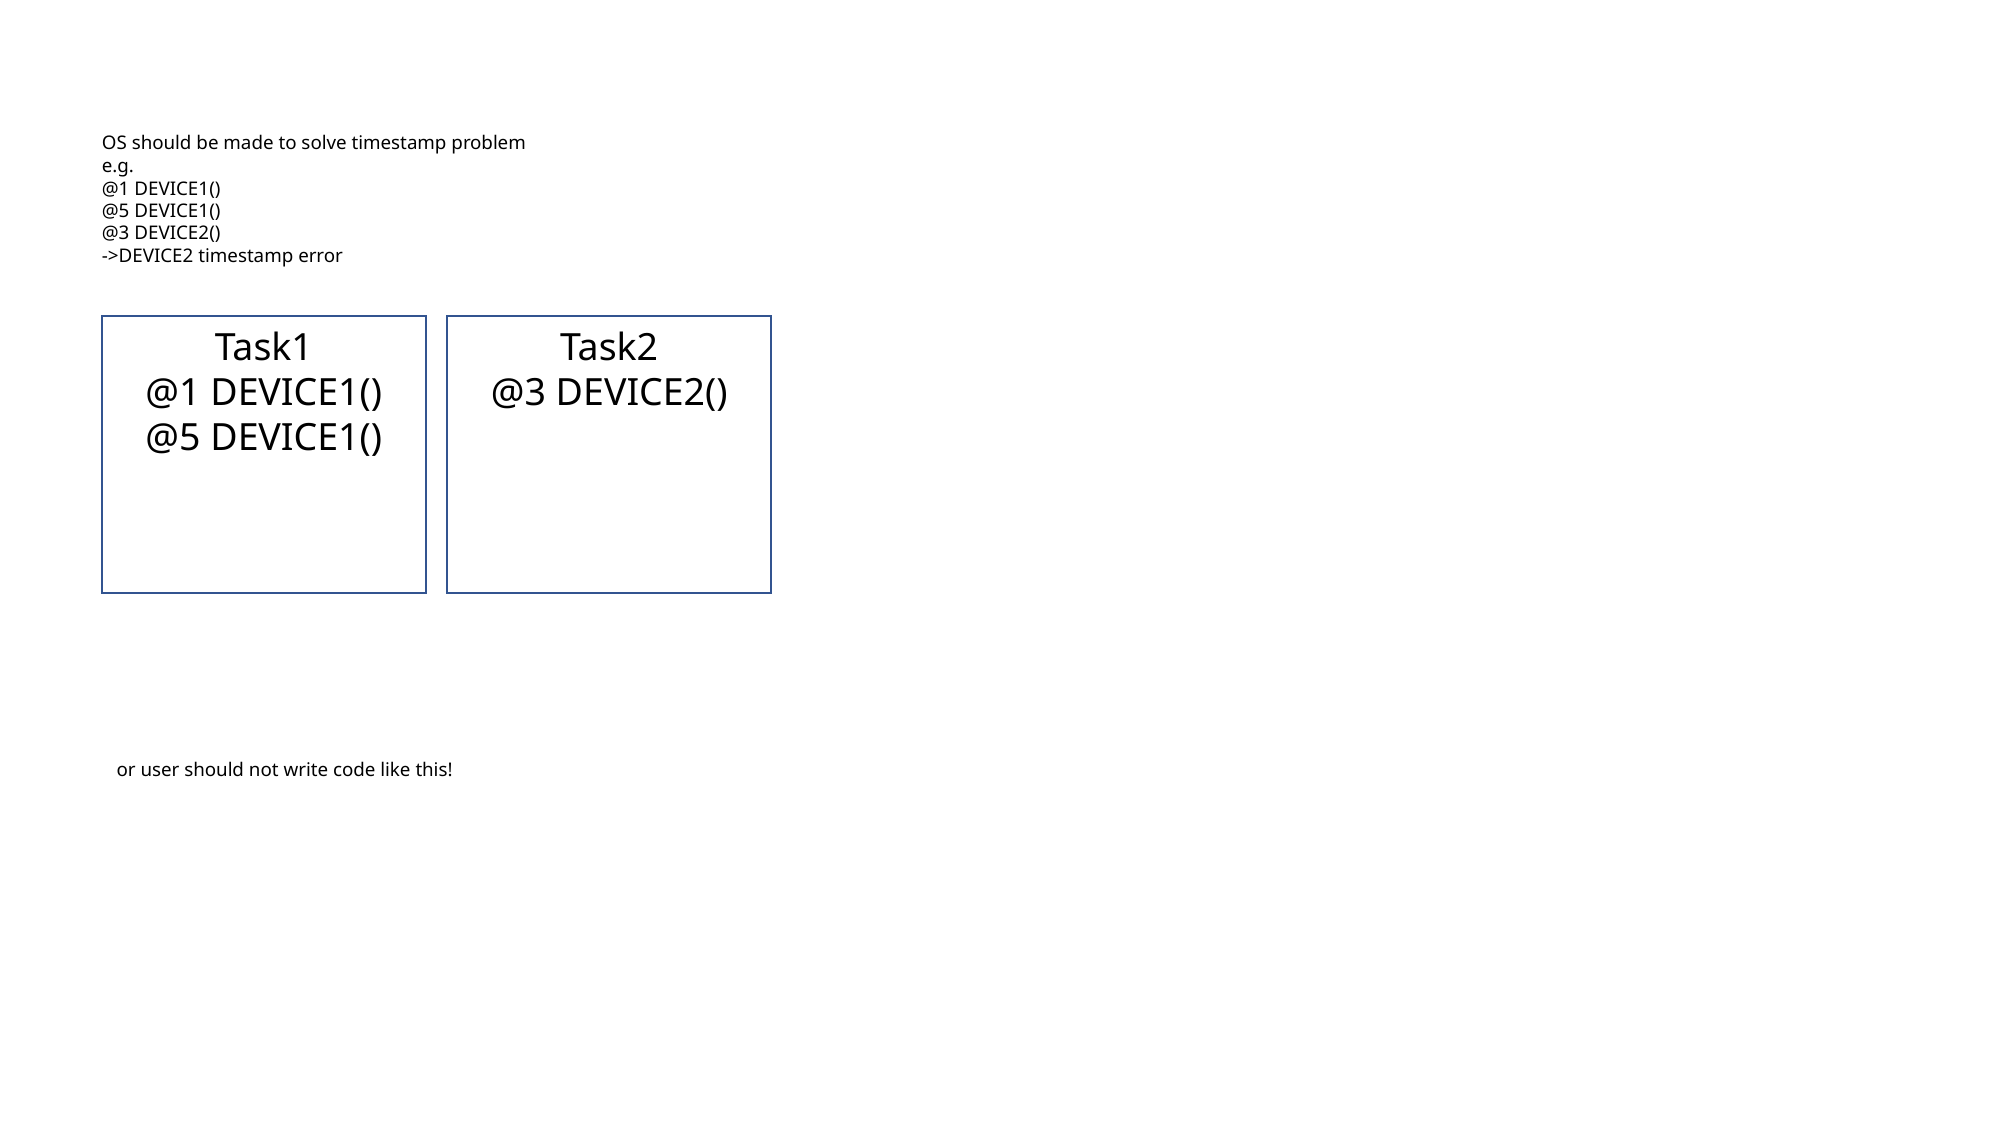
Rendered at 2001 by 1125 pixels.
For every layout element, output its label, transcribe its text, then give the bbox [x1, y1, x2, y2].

text_box Task1 @1 DEVICE1() @5 DEVICE1() [101, 315, 427, 594]
text_box Task2 @3 DEVICE2() [446, 315, 772, 594]
text_box or user should not write code like this! [101, 749, 613, 906]
text_box OS should be made to solve timestamp problem e.g. @1 DEVICE1() @5 DEVICE1() @3 DEVICE2() ->DEVICE2 timestamp error [86, 123, 598, 280]
